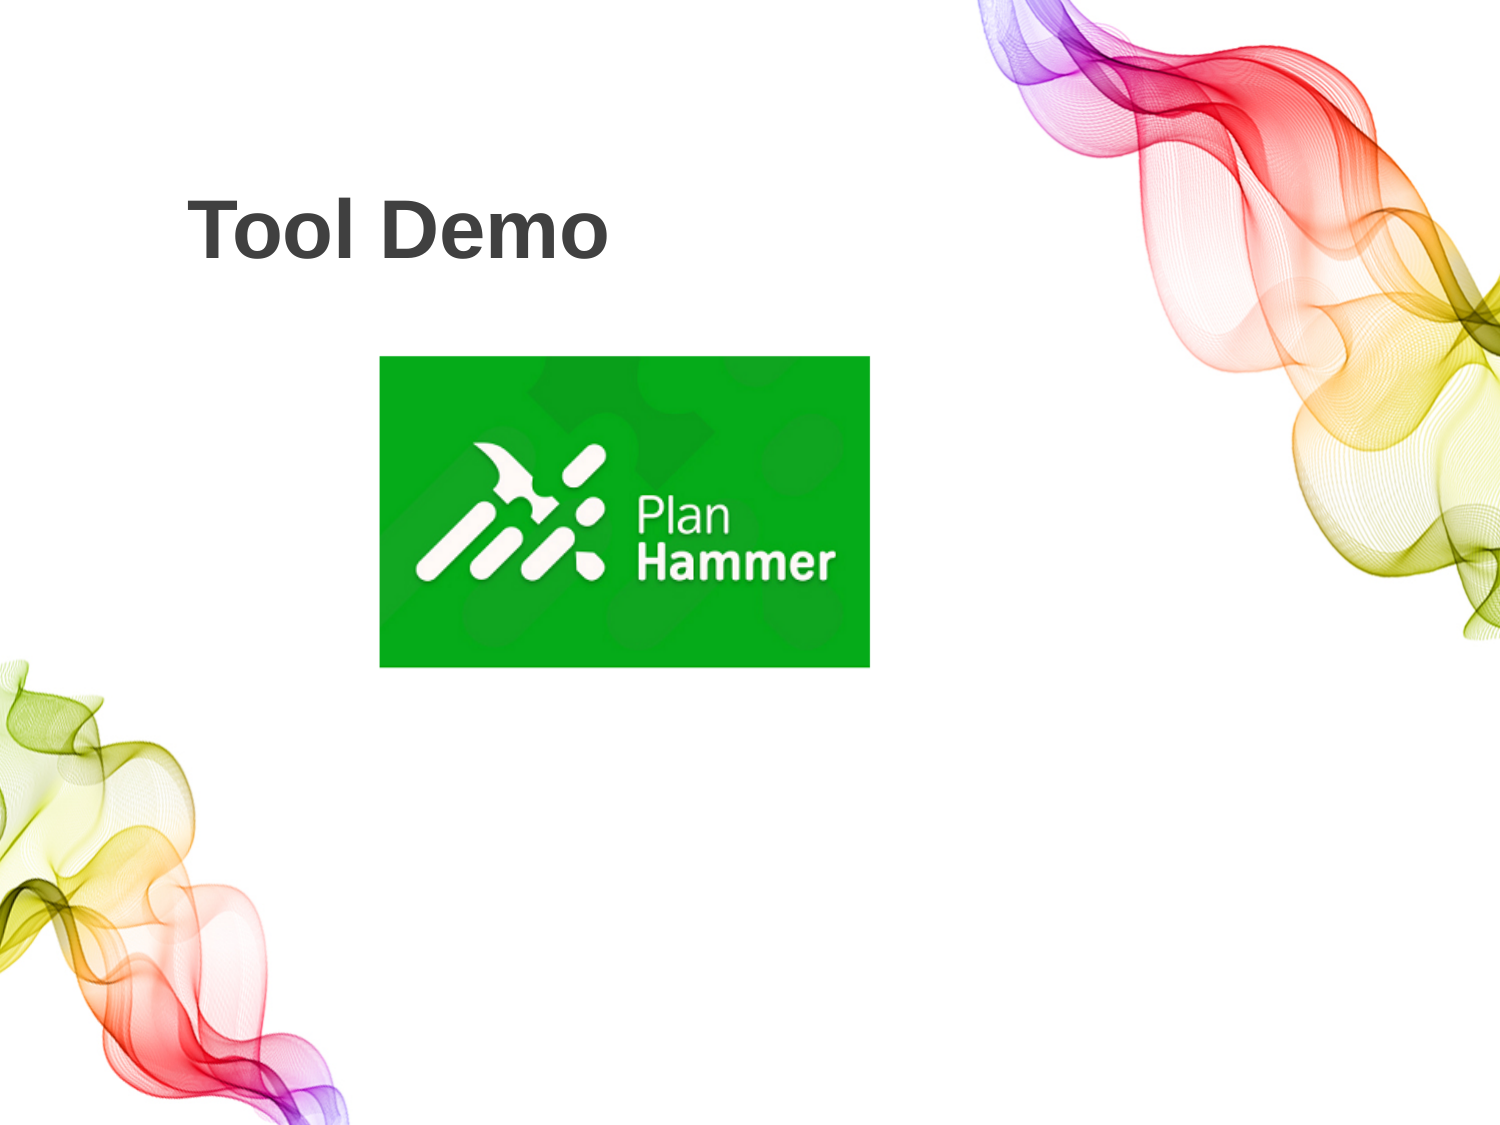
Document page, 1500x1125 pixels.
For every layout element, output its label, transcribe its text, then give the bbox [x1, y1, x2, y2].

picture [0, 0, 1500, 1125]
title Tool Demo [172, 137, 1094, 266]
